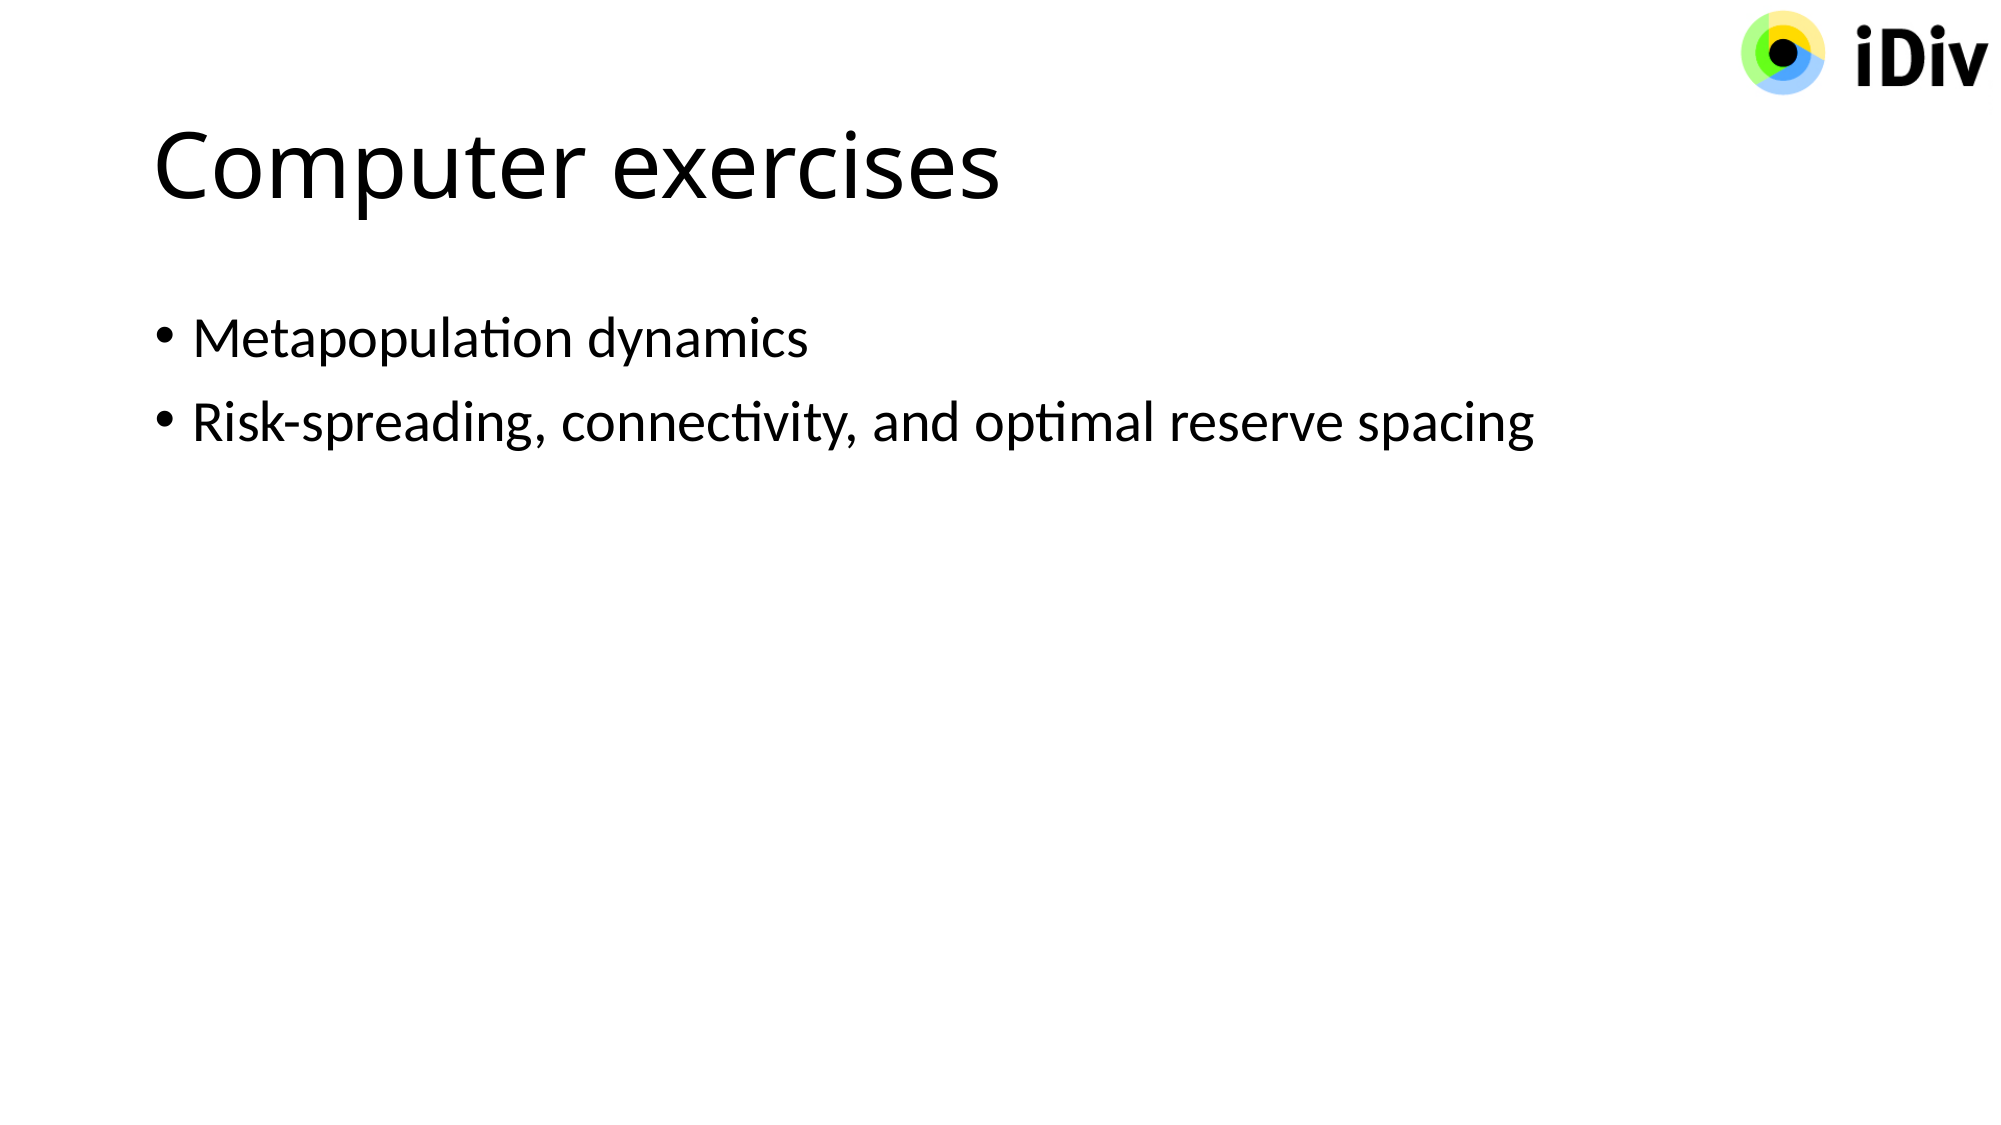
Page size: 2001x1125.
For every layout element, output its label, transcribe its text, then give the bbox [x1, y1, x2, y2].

picture [1734, 0, 1993, 115]
title Computer exercises [137, 59, 1863, 278]
list Metapopulation dynamics Risk-spreading, connectivity, and optimal reserve spacing [139, 299, 1865, 1014]
